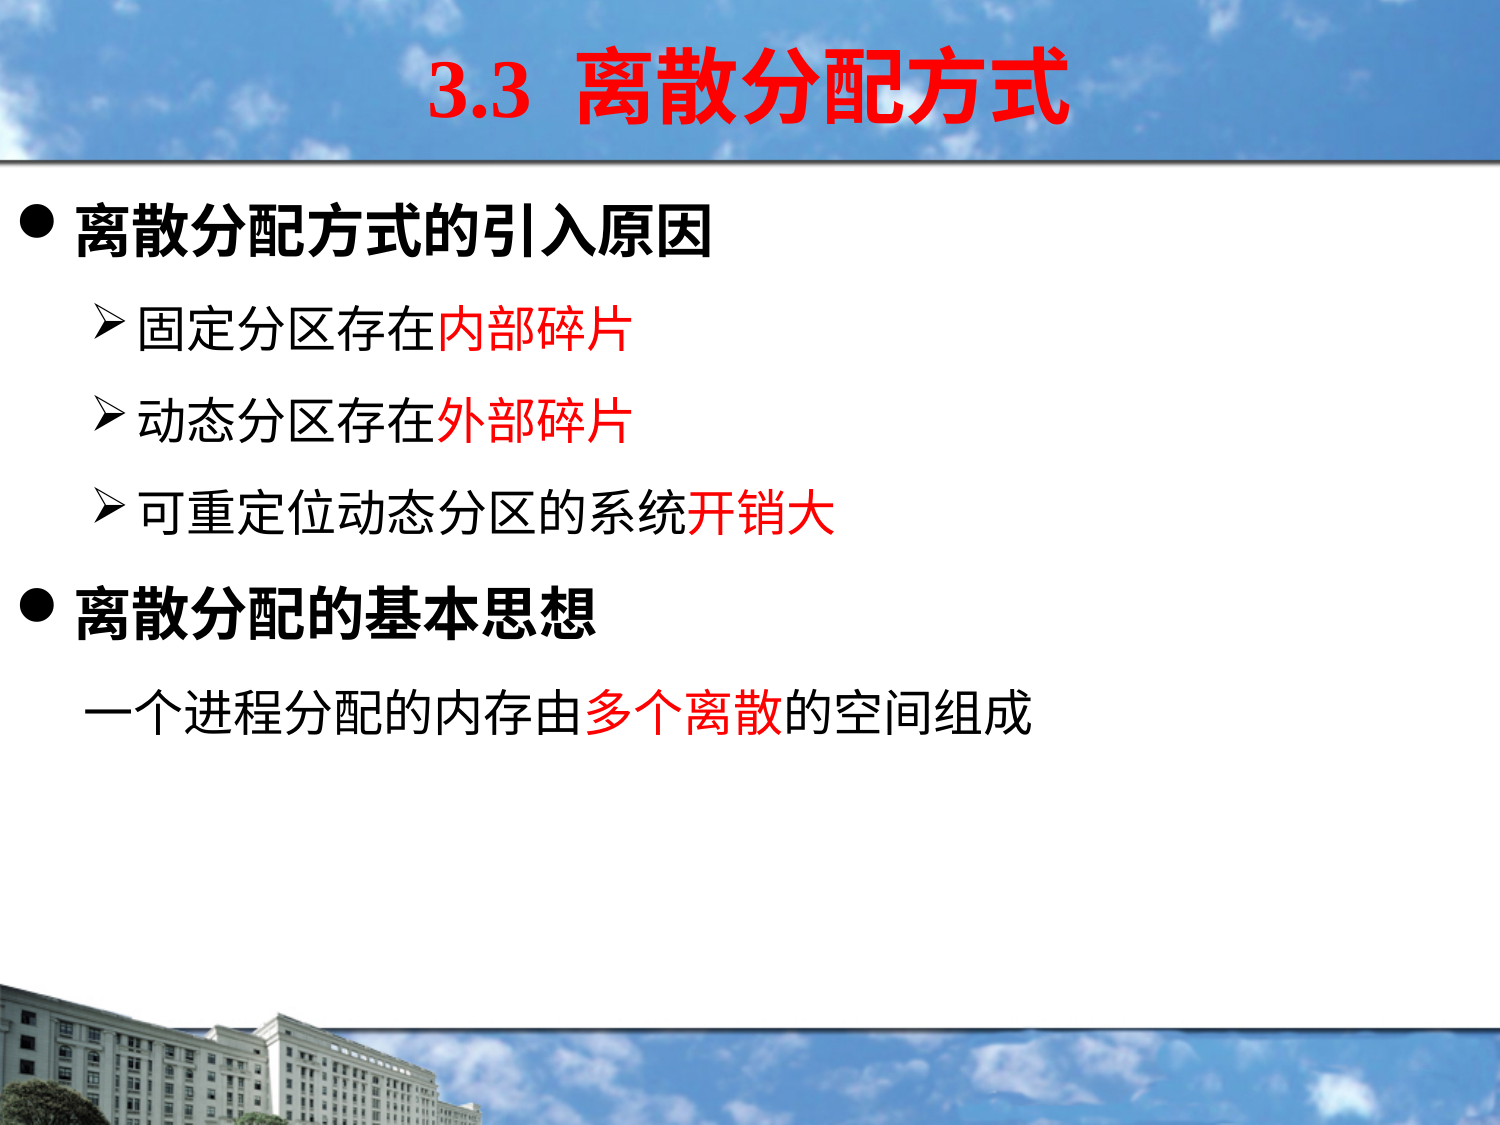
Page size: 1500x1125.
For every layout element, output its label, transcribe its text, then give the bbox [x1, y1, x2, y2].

text_box 3.3 离散分配方式 [74, 7, 1425, 161]
picture [0, 0, 1500, 1125]
list 离散分配方式的引入原因 固定分区存在内部碎片 动态分区存在外部碎片 可重定位动态分区的系统开销大 离散分配的基本思想 一个进程分配的内存由多个离散的空间组成 [0, 172, 1471, 1035]
